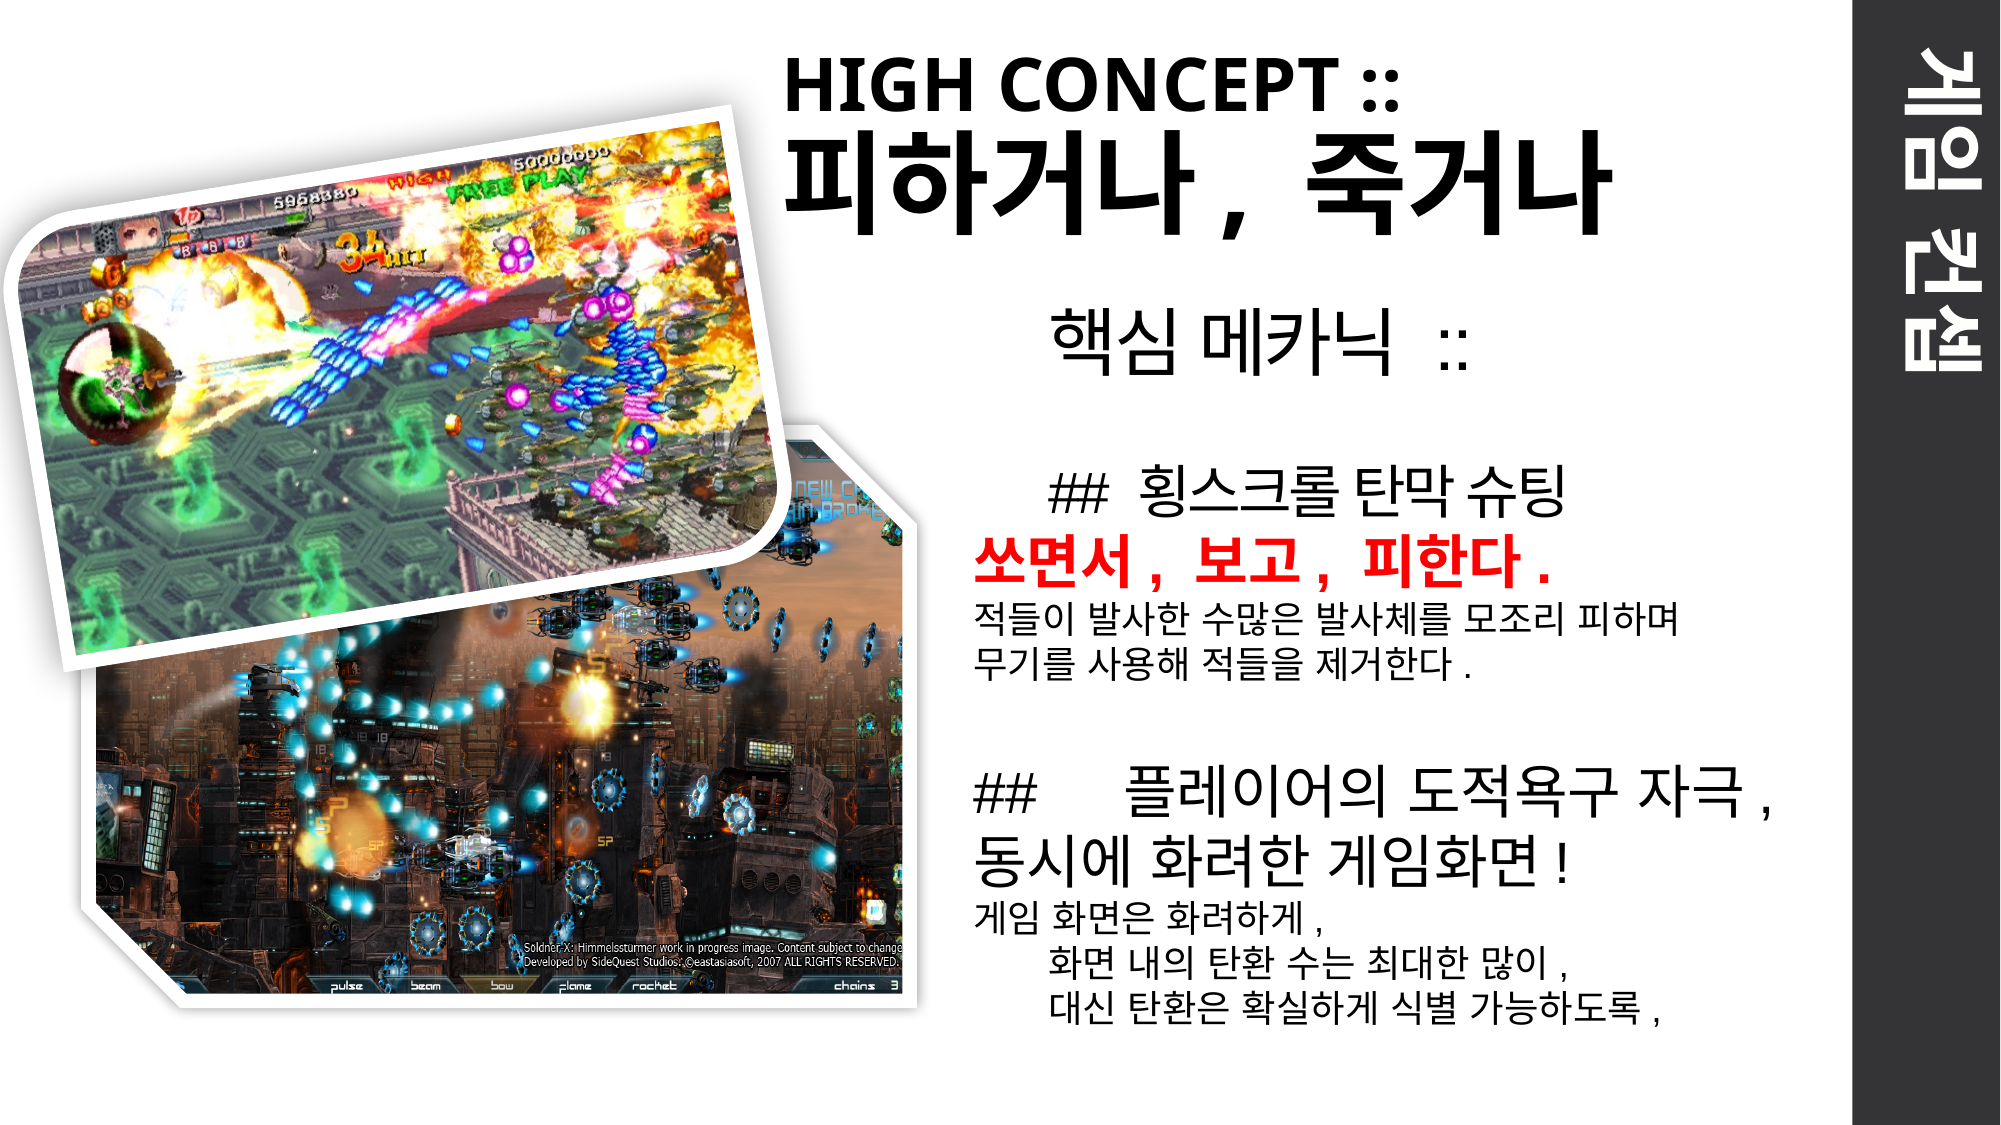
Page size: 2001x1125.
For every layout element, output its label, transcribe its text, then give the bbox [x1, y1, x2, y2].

text_box 게임 컨셉 [1871, 30, 2000, 753]
picture [19, 123, 910, 1002]
title HIGH CONCEPT :: 피하거나, 죽거나 [766, 39, 1871, 258]
text_box 핵심 메카닉 :: ## 횡스크롤 탄막 슈팅 쏘면서, 보고, 피한다. 적들이 발사한 수많은 발사체를 모조리 피하며 무기를 사용해 적들을 제거한다. ## 플레이어의 도적욕구 자극, 동시에 화려한 게임화면! 게임 화면은 화려하게, 화면 내의 탄환 수는 최대한 많이, 대신 탄환은 확실하게 식별 가능하도록, [883, 288, 1872, 1038]
